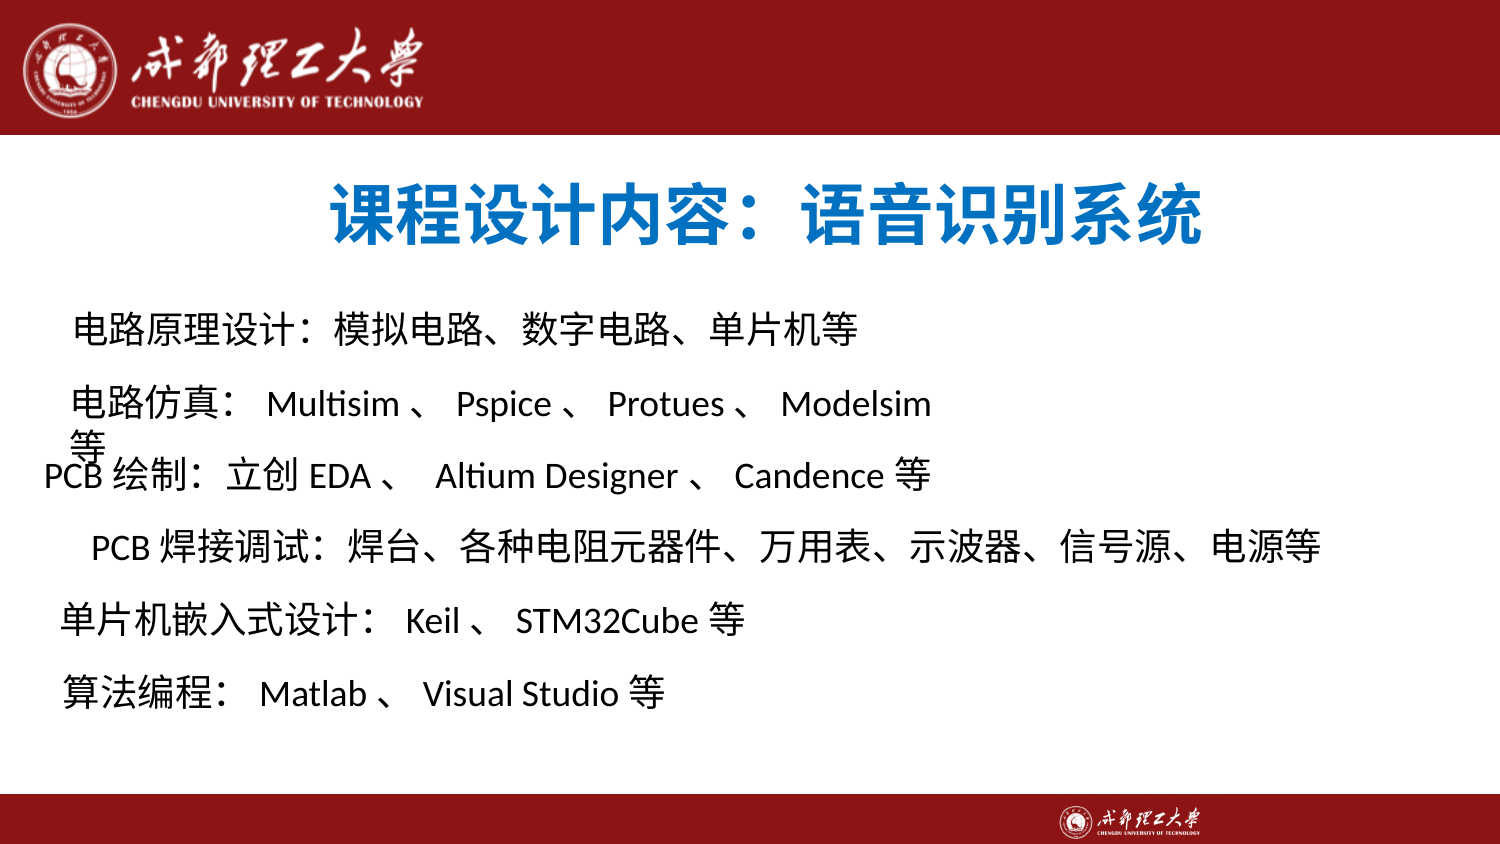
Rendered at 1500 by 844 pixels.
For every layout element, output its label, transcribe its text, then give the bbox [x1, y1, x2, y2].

text_box [0, 794, 1500, 844]
text_box [0, 0, 1500, 135]
text_box 电路仿真：Multisim、Pspice、Protues、Modelsim等 [54, 371, 950, 477]
text_box 电路原理设计：模拟电路、数字电路、单片机等 [56, 298, 874, 359]
text_box 单片机嵌入式设计：Keil、STM32Cube等 [44, 588, 761, 649]
title 课程设计内容：语音识别系统 [99, 135, 1431, 264]
text_box PCB焊接调试：焊台、各种电阻元器件、万用表、示波器、信号源、电源等 [76, 515, 1338, 576]
picture [0, 0, 493, 134]
picture [1051, 796, 1224, 844]
text_box 算法编程：Matlab、Visual Studio等 [47, 661, 681, 721]
text_box PCB绘制：立创EDA、 Altium Designer、Candence等 [28, 444, 947, 504]
